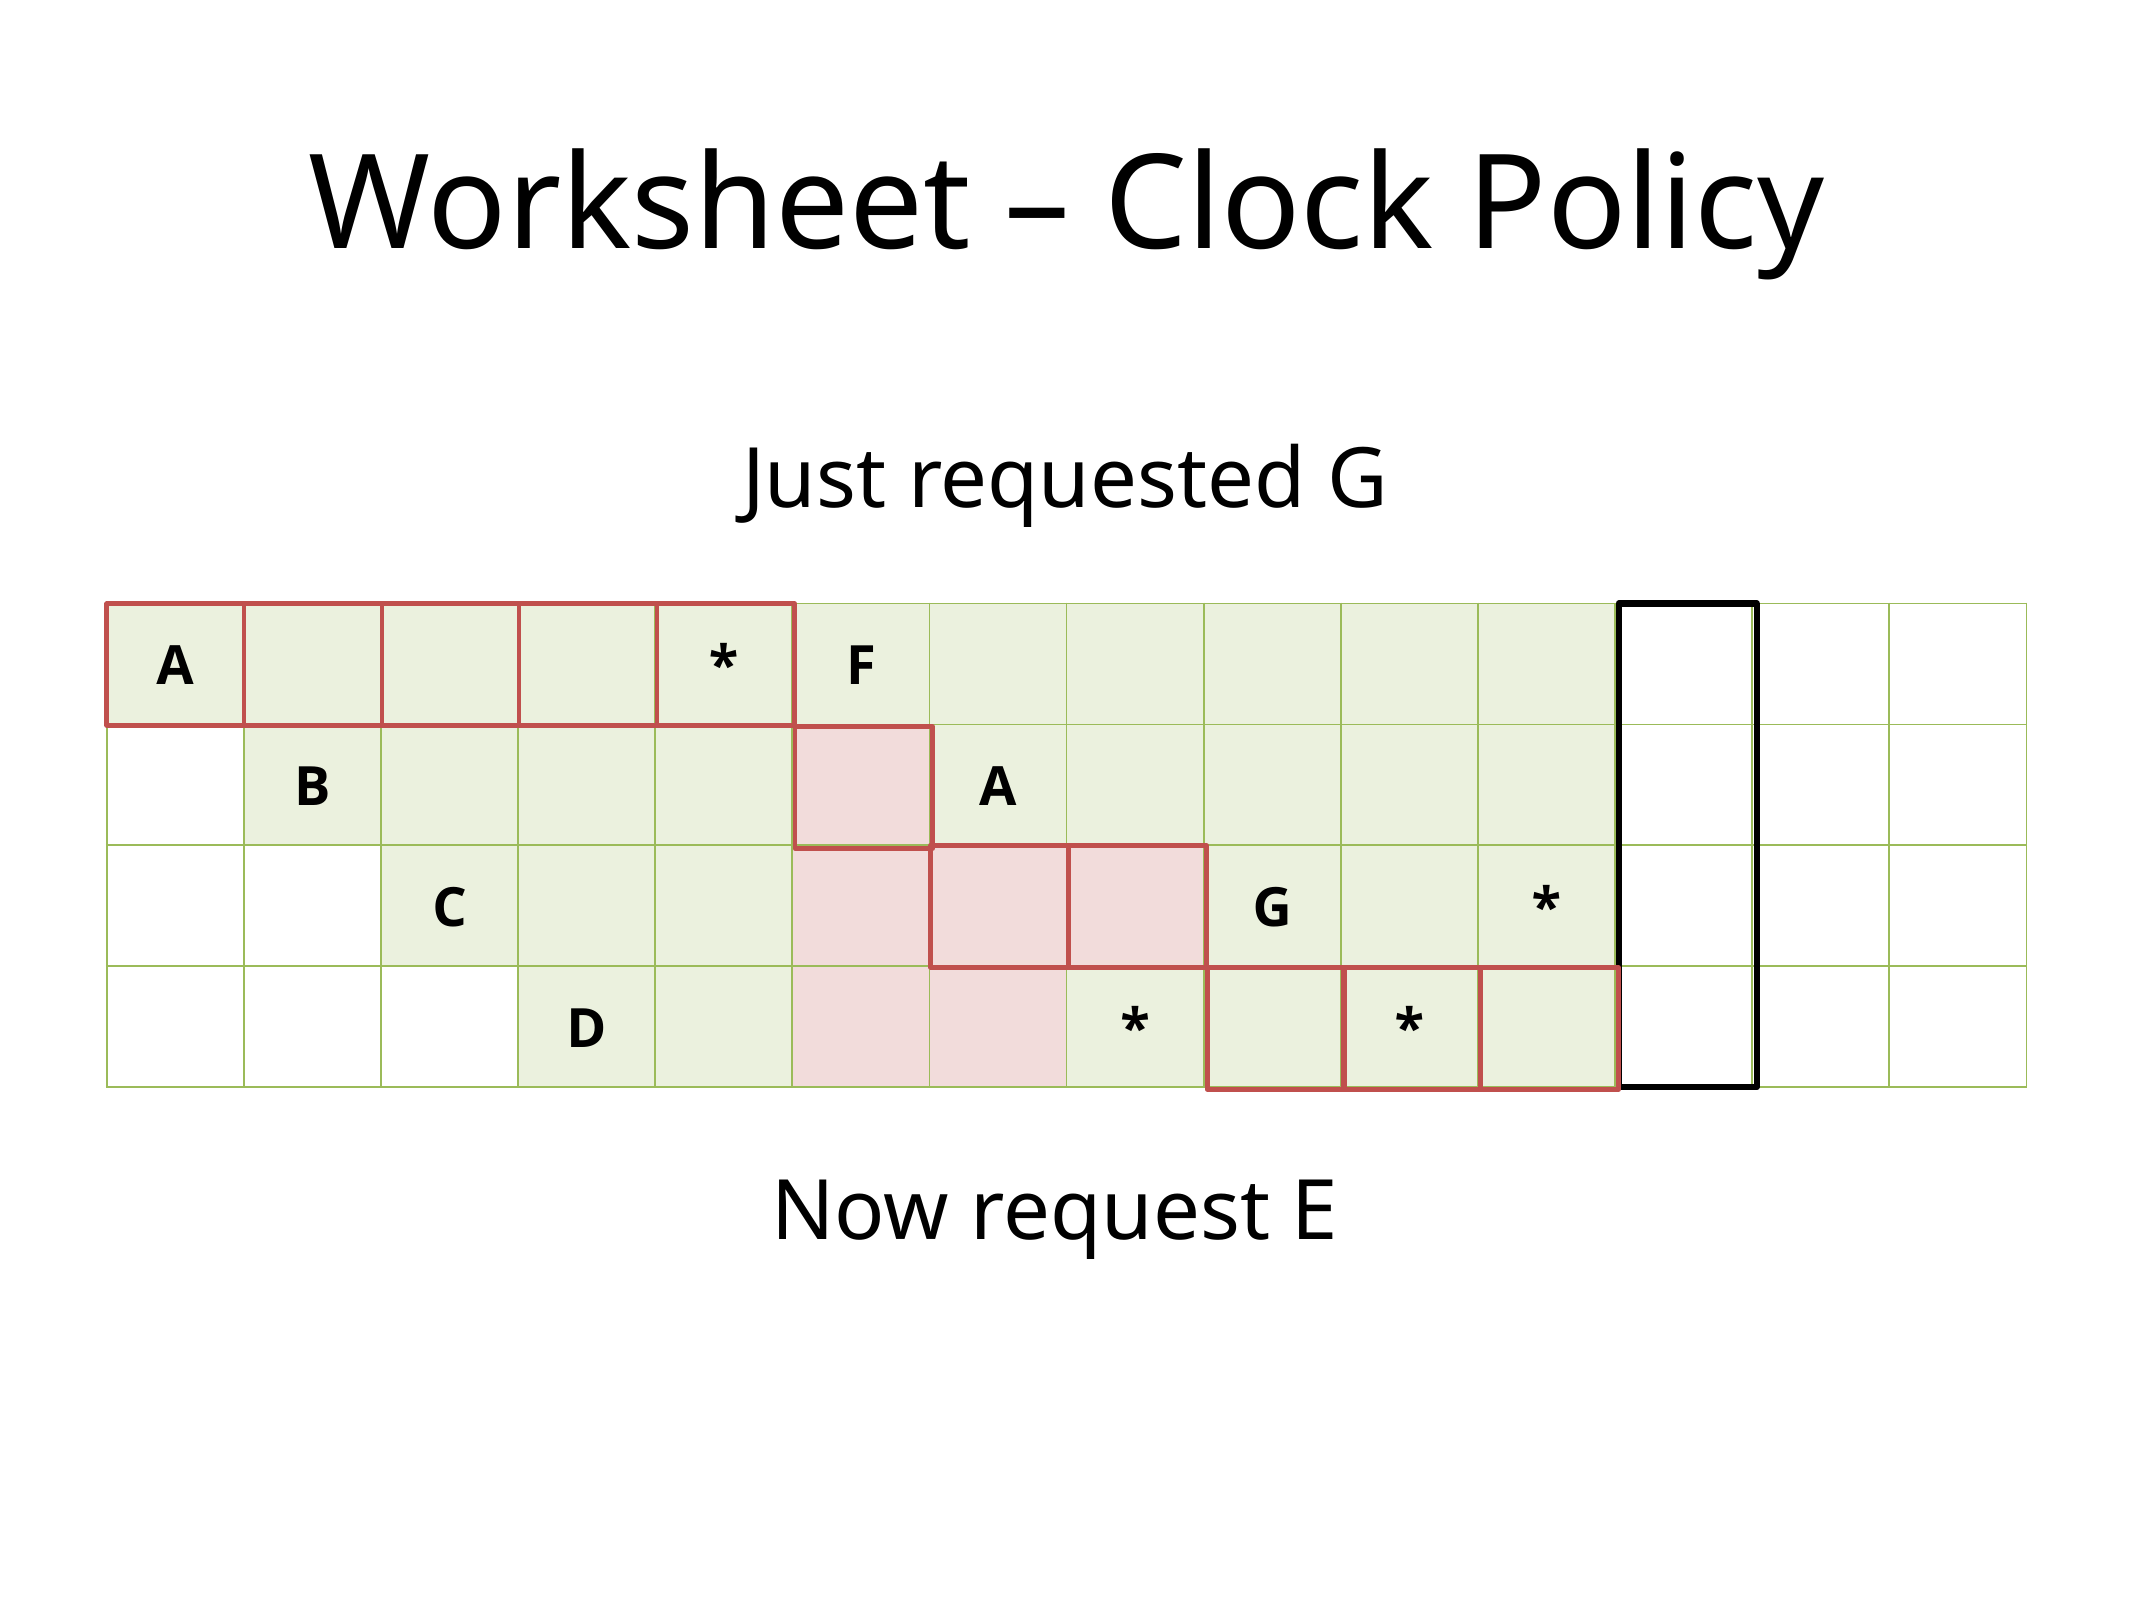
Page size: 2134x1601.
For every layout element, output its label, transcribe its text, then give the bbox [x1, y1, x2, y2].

table_cell [1067, 725, 1203, 843]
table_cell [1342, 725, 1477, 844]
table_cell * [1479, 846, 1614, 965]
text_box [1479, 965, 1621, 1091]
table_cell [108, 967, 243, 1086]
table_cell [1759, 846, 1888, 965]
text_box Just requested G [727, 416, 1404, 532]
table_cell [382, 728, 517, 844]
text_box [655, 601, 797, 728]
table_cell [382, 967, 517, 1086]
table_cell D [519, 967, 654, 1086]
table_cell [519, 728, 654, 844]
table_header [1890, 604, 2026, 724]
text_box [380, 601, 517, 728]
table_cell B [245, 728, 380, 844]
table_cell [245, 846, 380, 965]
table_cell [245, 967, 380, 1086]
table_cell [793, 850, 928, 965]
text_box [1341, 965, 1479, 1091]
table_cell [1759, 967, 1888, 1086]
table_header [1759, 604, 1888, 724]
table_header [1205, 604, 1340, 724]
table_cell [108, 846, 243, 965]
table_cell [1479, 725, 1614, 844]
text_box [1205, 965, 1341, 1091]
table_cell [656, 967, 791, 1086]
table_cell * [1067, 969, 1203, 1086]
table_cell [1890, 725, 2026, 844]
table_cell [1342, 846, 1477, 965]
table_header [1067, 604, 1203, 724]
title Worksheet – Clock Policy [106, 64, 2027, 331]
table_header F [797, 604, 929, 724]
table_cell [1890, 967, 2026, 1086]
table_header [930, 604, 1066, 724]
text_box [517, 601, 655, 728]
text_box [928, 843, 1067, 969]
text_box [104, 601, 242, 728]
table_cell A [935, 725, 1066, 843]
table_cell [519, 846, 654, 965]
text_box Now request E [757, 1148, 1376, 1264]
table_cell [656, 728, 791, 844]
text_box [242, 601, 380, 728]
table_cell C [382, 846, 517, 965]
table_cell [1759, 725, 1888, 844]
table_header [1342, 604, 1477, 724]
text_box [1067, 843, 1208, 969]
table_cell [108, 728, 243, 844]
text_box [1617, 601, 1759, 1089]
table_cell G [1208, 846, 1340, 965]
text_box [793, 724, 935, 850]
table_cell [793, 967, 929, 1086]
table_cell [1890, 846, 2026, 965]
table_cell [930, 969, 1066, 1086]
table_cell [1205, 725, 1340, 844]
table_cell [656, 846, 791, 965]
table_header [1479, 604, 1614, 724]
